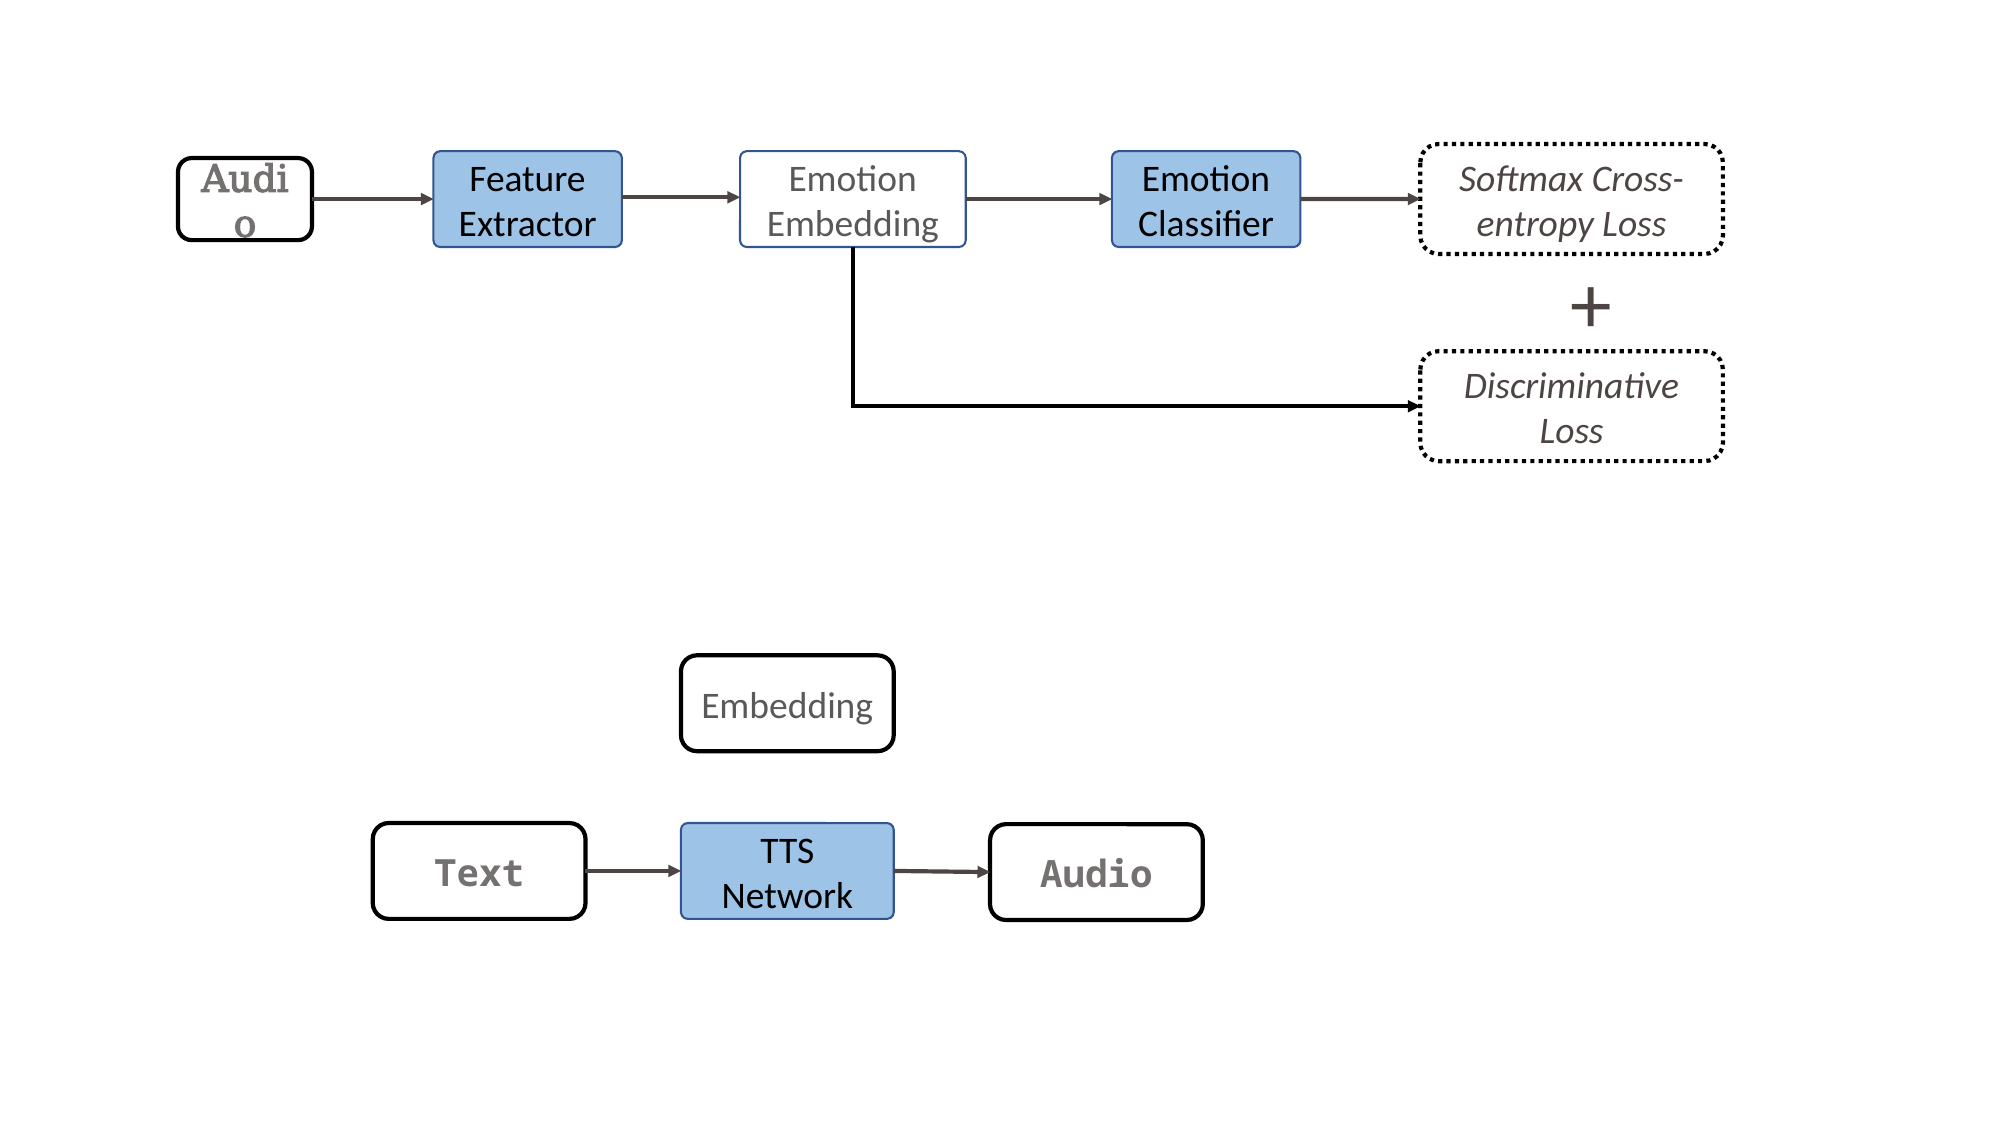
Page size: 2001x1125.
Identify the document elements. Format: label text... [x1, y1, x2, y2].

text_box Feature Extractor [432, 150, 623, 249]
text_box Text [371, 821, 587, 920]
text_box Discriminative Loss [1419, 350, 1724, 463]
text_box Audio [988, 823, 1204, 922]
text_box Emotion Classifier [1217, 150, 1302, 249]
text_box Softmax Cross-entropy Loss [1419, 143, 1724, 256]
text_box Emotion Embedding [738, 150, 967, 249]
text_box + [1550, 274, 1593, 326]
text_box Embedding [679, 654, 895, 753]
text_box TTS Network [679, 821, 895, 920]
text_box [1056, 42, 1217, 611]
text_box Audio [176, 156, 314, 242]
